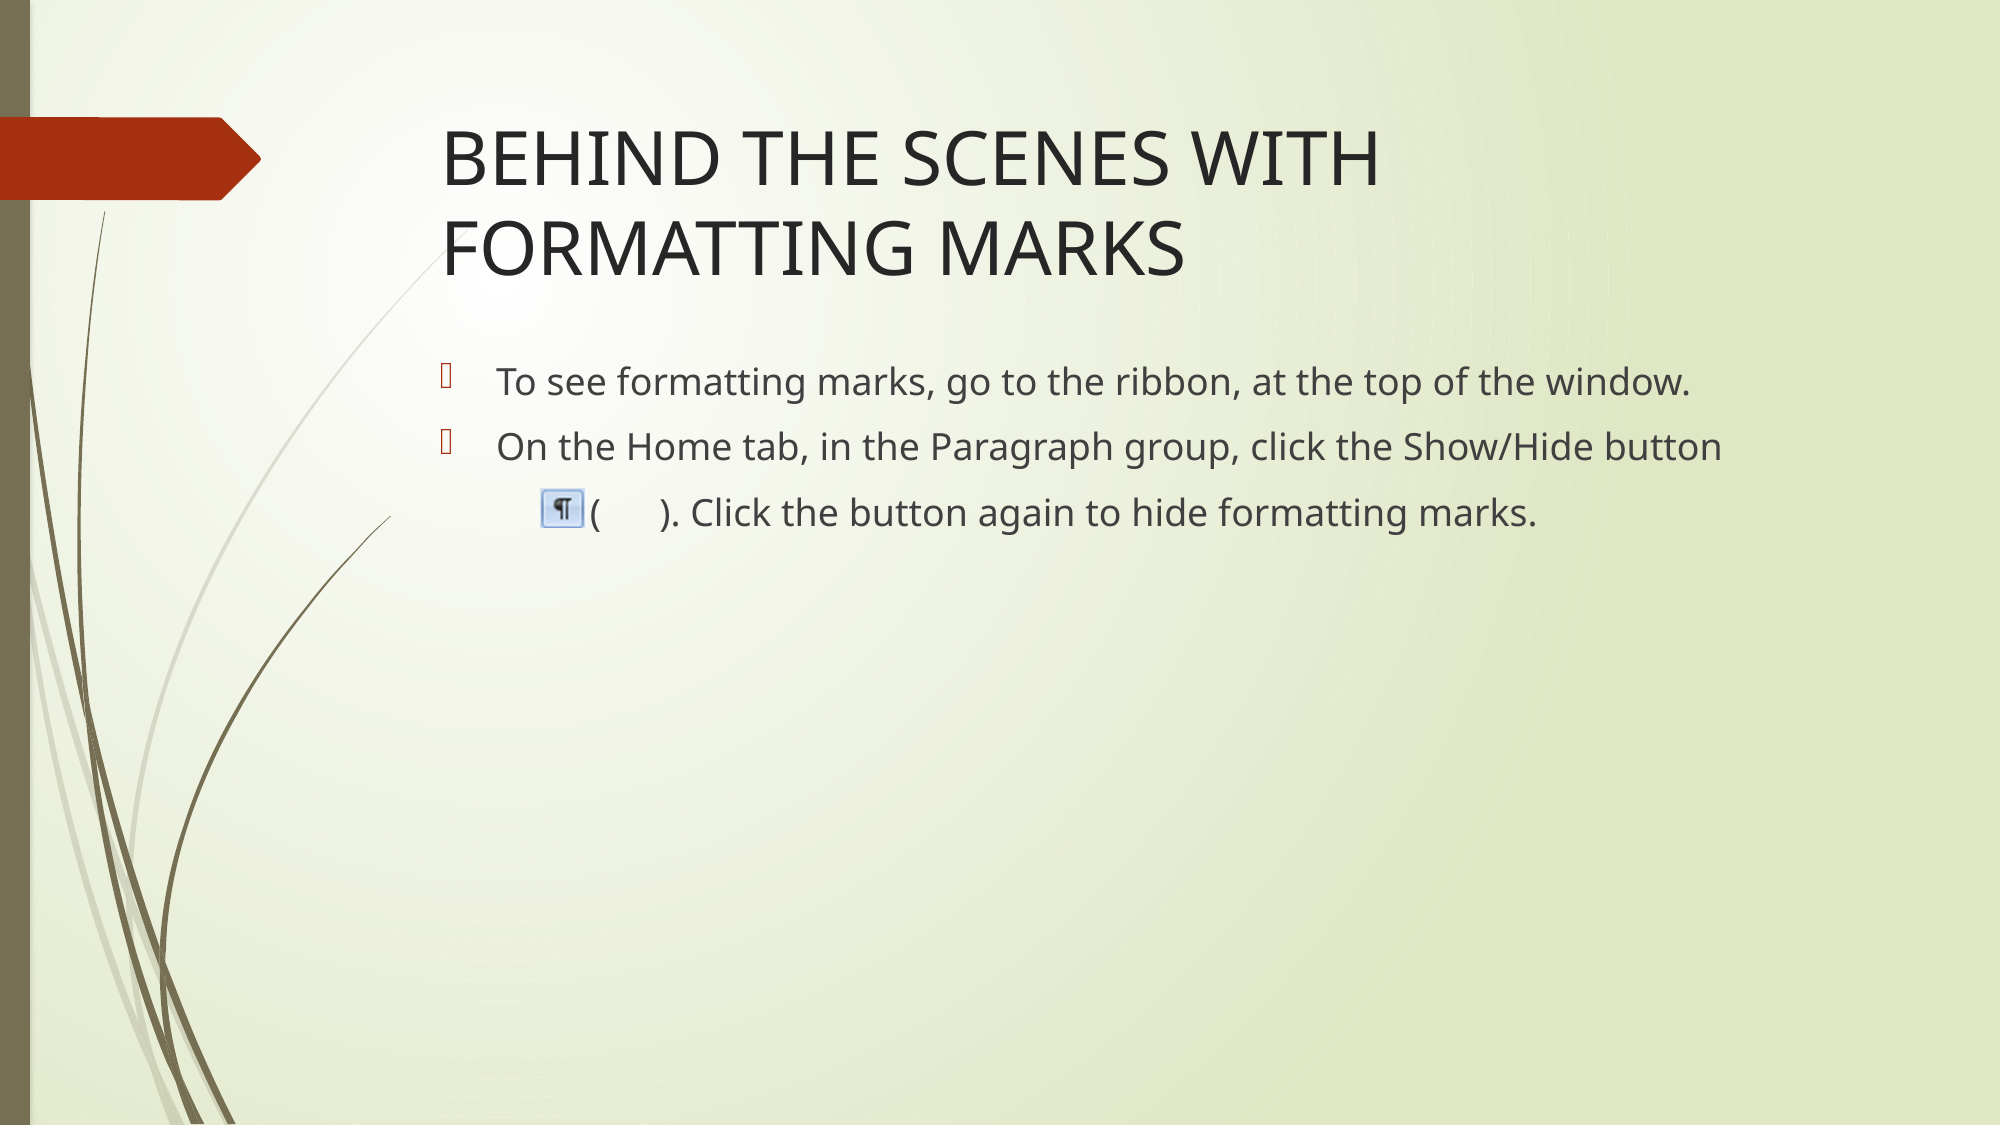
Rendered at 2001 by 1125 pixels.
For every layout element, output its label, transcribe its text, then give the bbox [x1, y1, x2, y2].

picture [539, 488, 587, 528]
list To see formatting marks, go to the ribbon, at the top of the window. On the Home tab, in the Paragraph group, click the Show/Hide button ( ). Click the button again to hide formatting marks. [424, 350, 1888, 970]
title BEHIND THE SCENES WITH FORMATTING MARKS [425, 102, 1888, 313]
